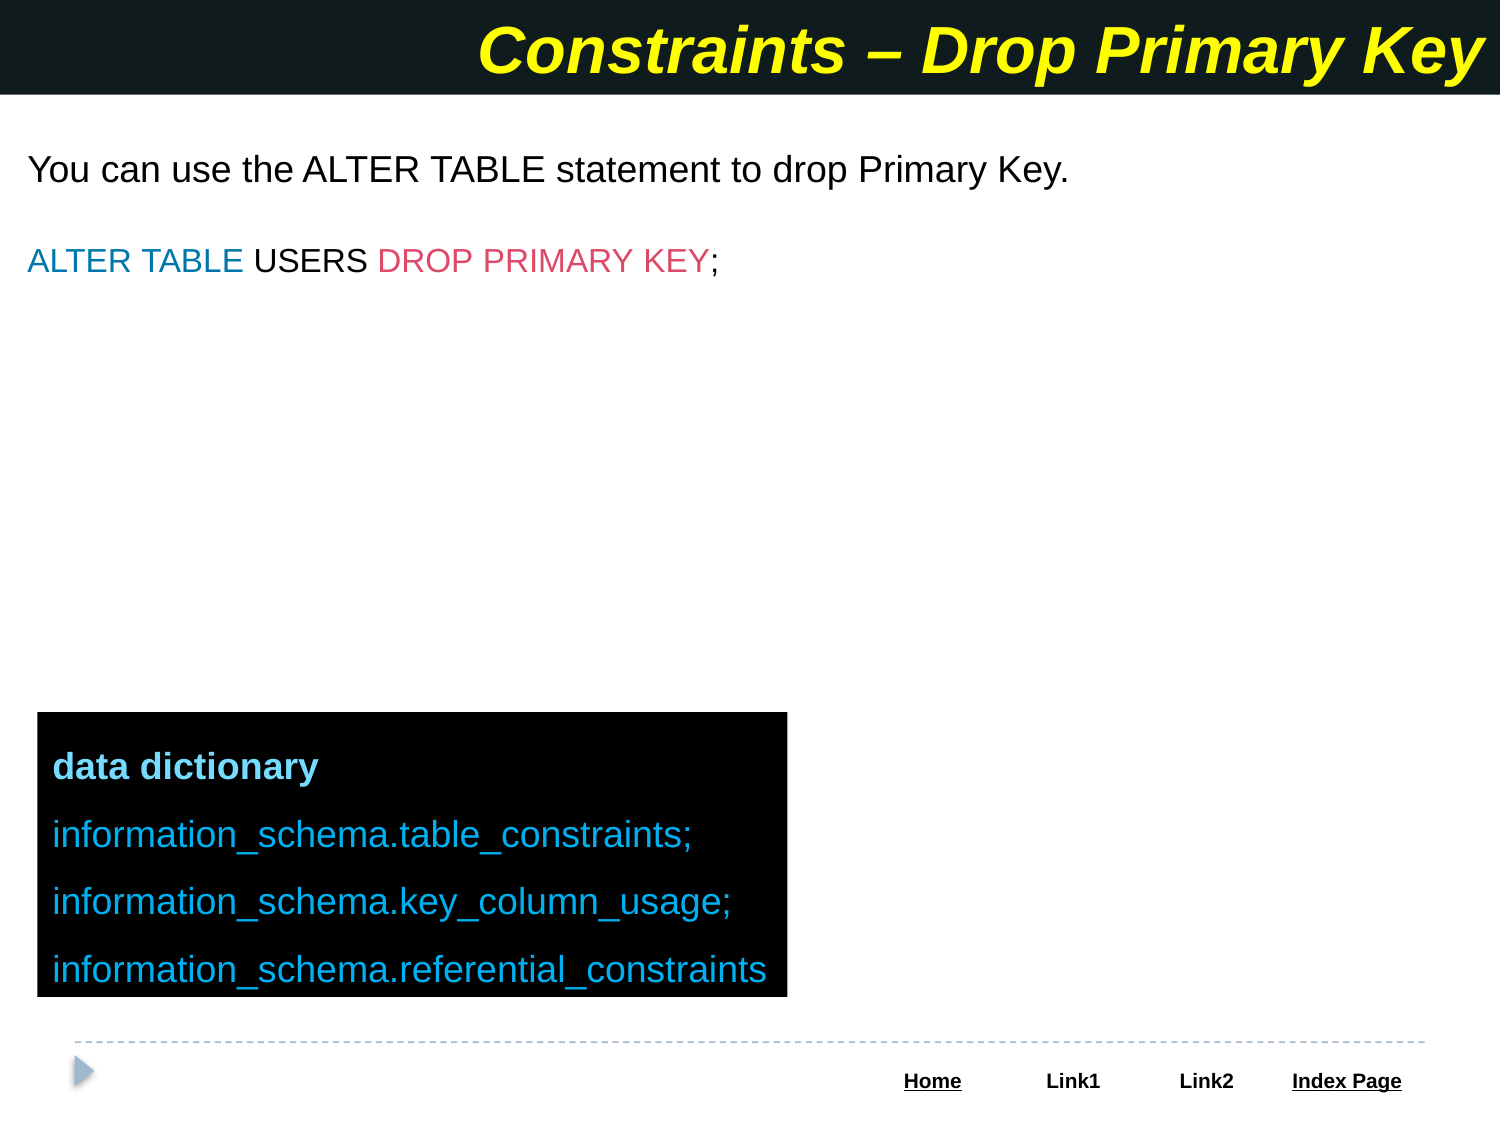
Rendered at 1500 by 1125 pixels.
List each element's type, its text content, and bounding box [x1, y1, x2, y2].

text_box Constraints – Drop Primary Key [0, 0, 1500, 95]
text_box data dictionary information_schema.table_constraints; information_schema.key_column_usage; information_schema.referential_constraints [37, 712, 788, 997]
text_box ALTER TABLE USERS DROP PRIMARY KEY; [12, 231, 1488, 287]
text_box You can use the ALTER TABLE statement to drop Primary Key. [12, 137, 1488, 198]
